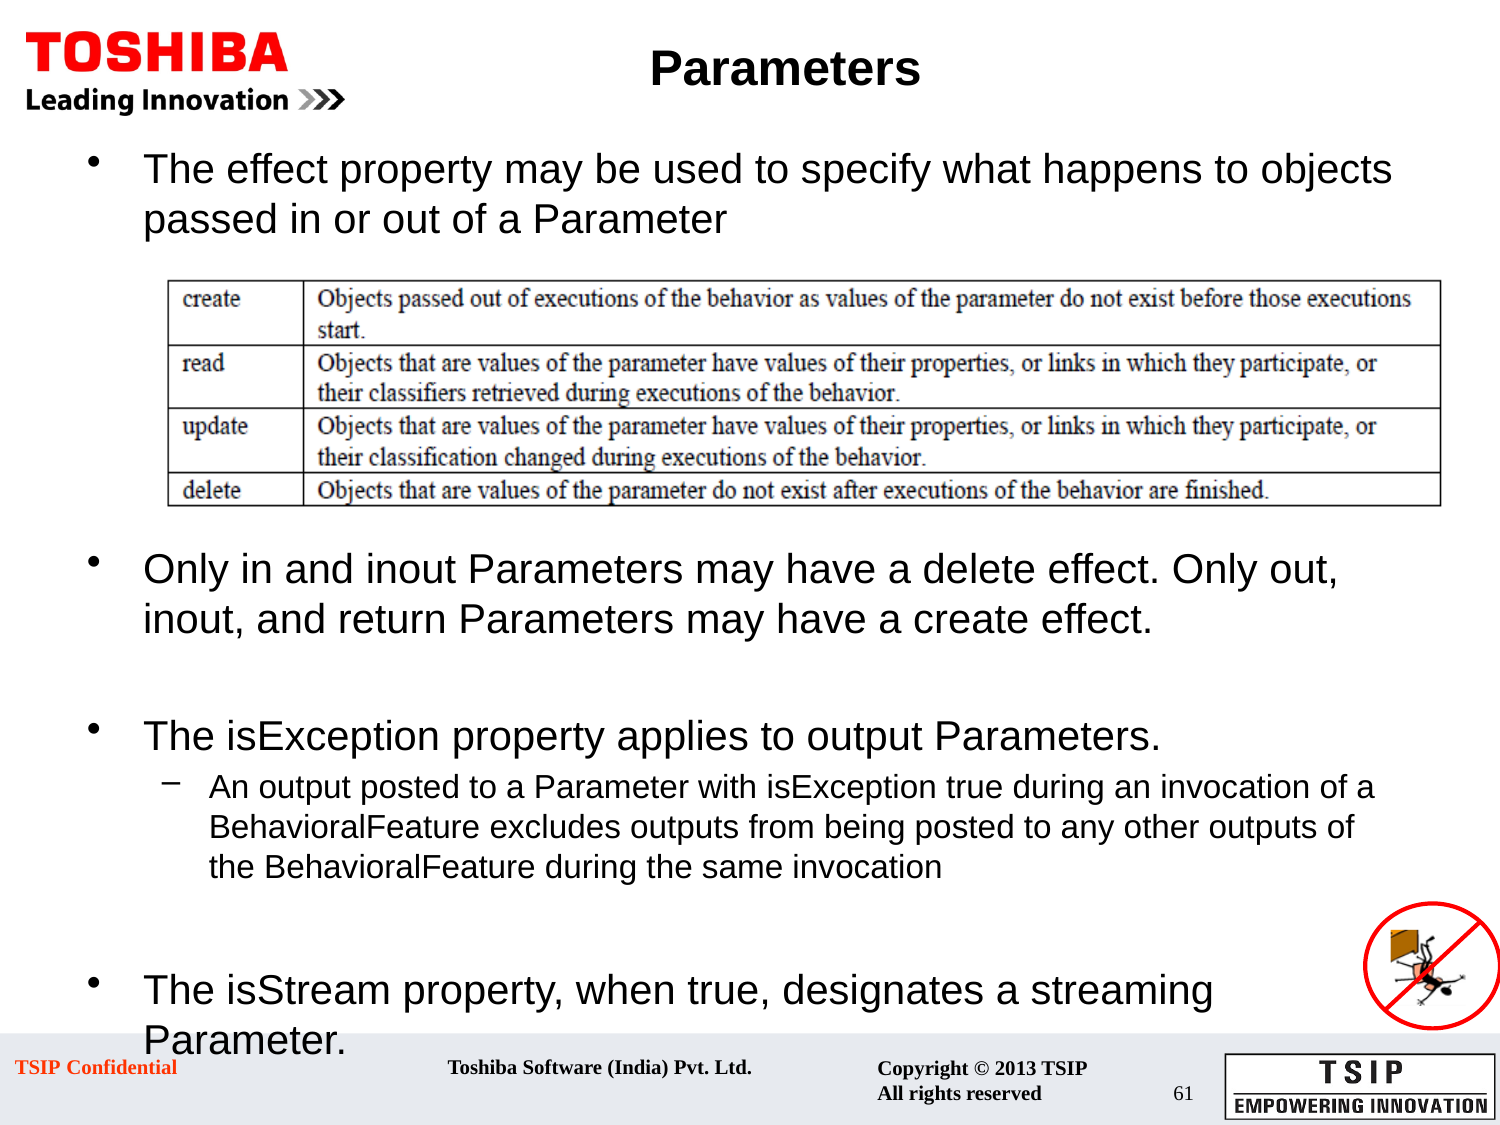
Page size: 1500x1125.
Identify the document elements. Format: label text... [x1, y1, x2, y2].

text_box [1423, 903, 1479, 920]
text_box [1485, 926, 1500, 1005]
text_box [1365, 965, 1378, 1003]
list The effect property may be used to specify what happens to objects passed in or out of a Parameter Only in and inout Parameters may have a delete effect. Only out, inout, and return Parameters may have a create effect. The isException property applies to output Parameters. An output posted to a Parameter with isException true during an invocation of a BehavioralFeature excludes outputs from being posted to any other outputs of the BehavioralFeature during the same invocation The isStream property, when true, designates a streaming Parameter. [72, 134, 1423, 965]
picture [1224, 1053, 1496, 1120]
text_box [1384, 921, 1481, 1011]
text_box Parameters [634, 27, 937, 103]
picture [26, 31, 345, 116]
picture [162, 274, 1451, 513]
text_box [1397, 1019, 1469, 1029]
